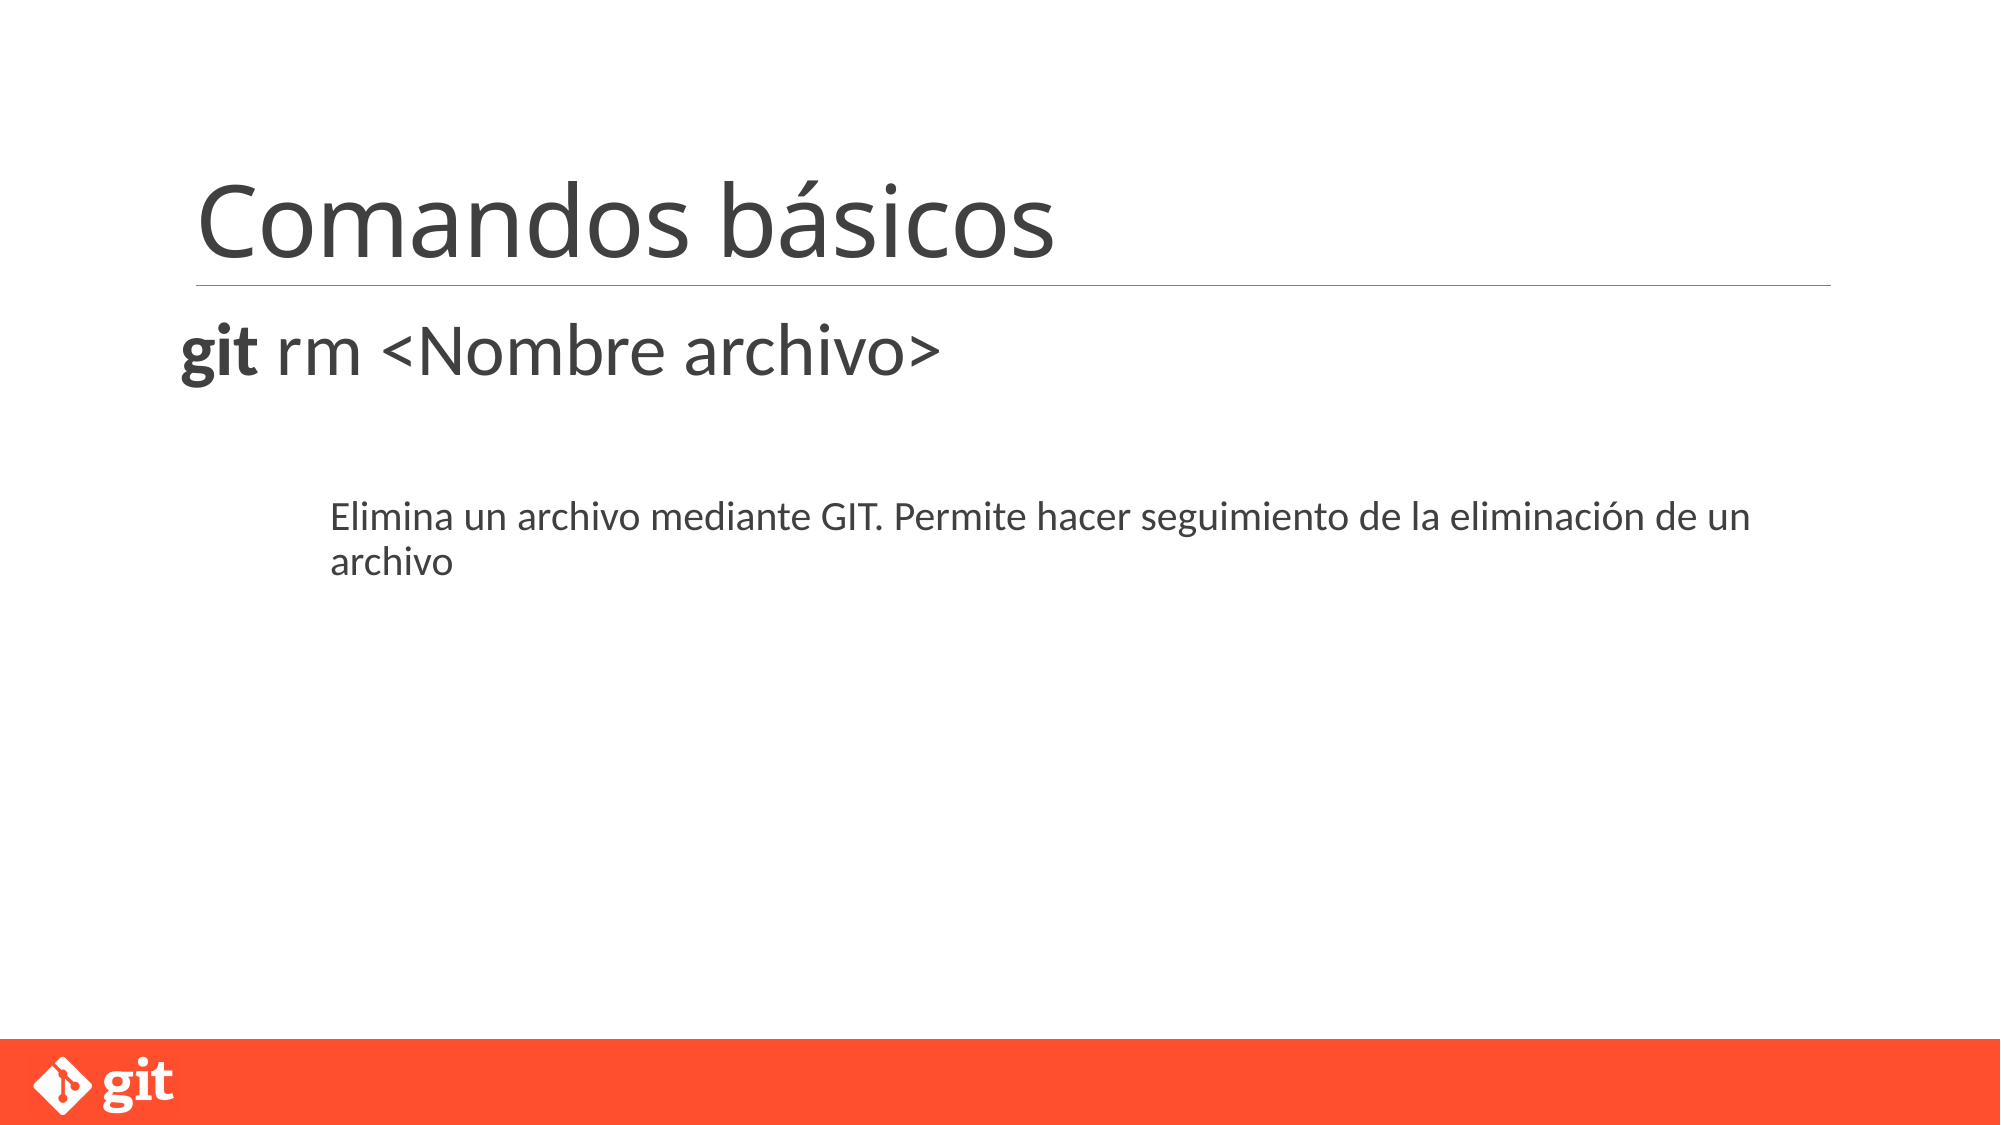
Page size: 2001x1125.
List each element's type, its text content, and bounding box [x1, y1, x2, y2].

title Comandos básicos [180, 47, 1830, 285]
list git rm <Nombre archivo> Elimina un archivo mediante GIT. Permite hacer seguimiento de la eliminación de un archivo [180, 302, 1830, 963]
picture [26, 1053, 181, 1119]
